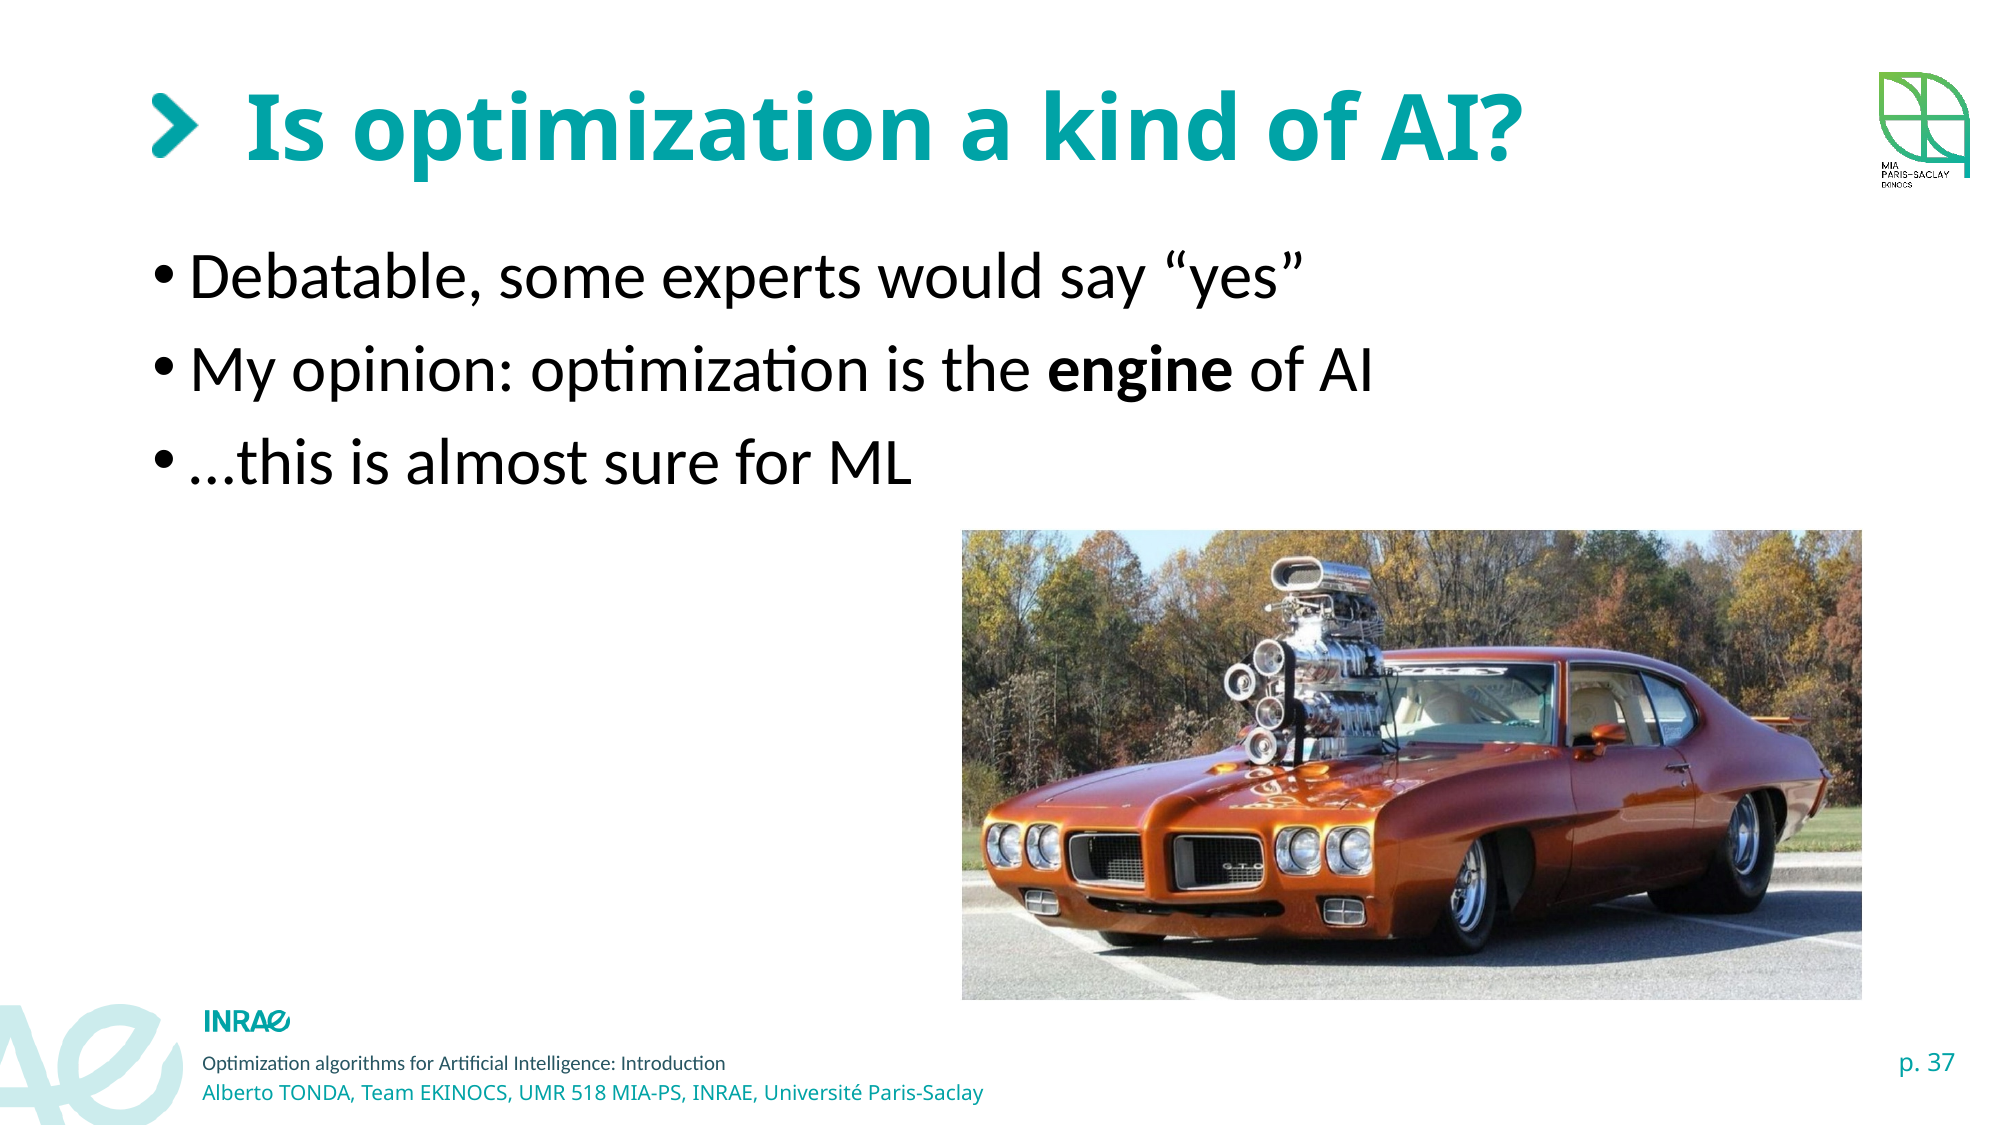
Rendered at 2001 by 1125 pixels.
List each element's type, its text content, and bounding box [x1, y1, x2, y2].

title Is optimization a kind of AI? [137, 59, 1863, 203]
picture [960, 528, 1863, 1001]
list Debatable, some experts would say “yes” My opinion: optimization is the engine of AI …this is almost sure for ML [137, 233, 1863, 1001]
picture [0, 996, 329, 1125]
picture [1862, 54, 1986, 205]
picture [152, 93, 200, 158]
